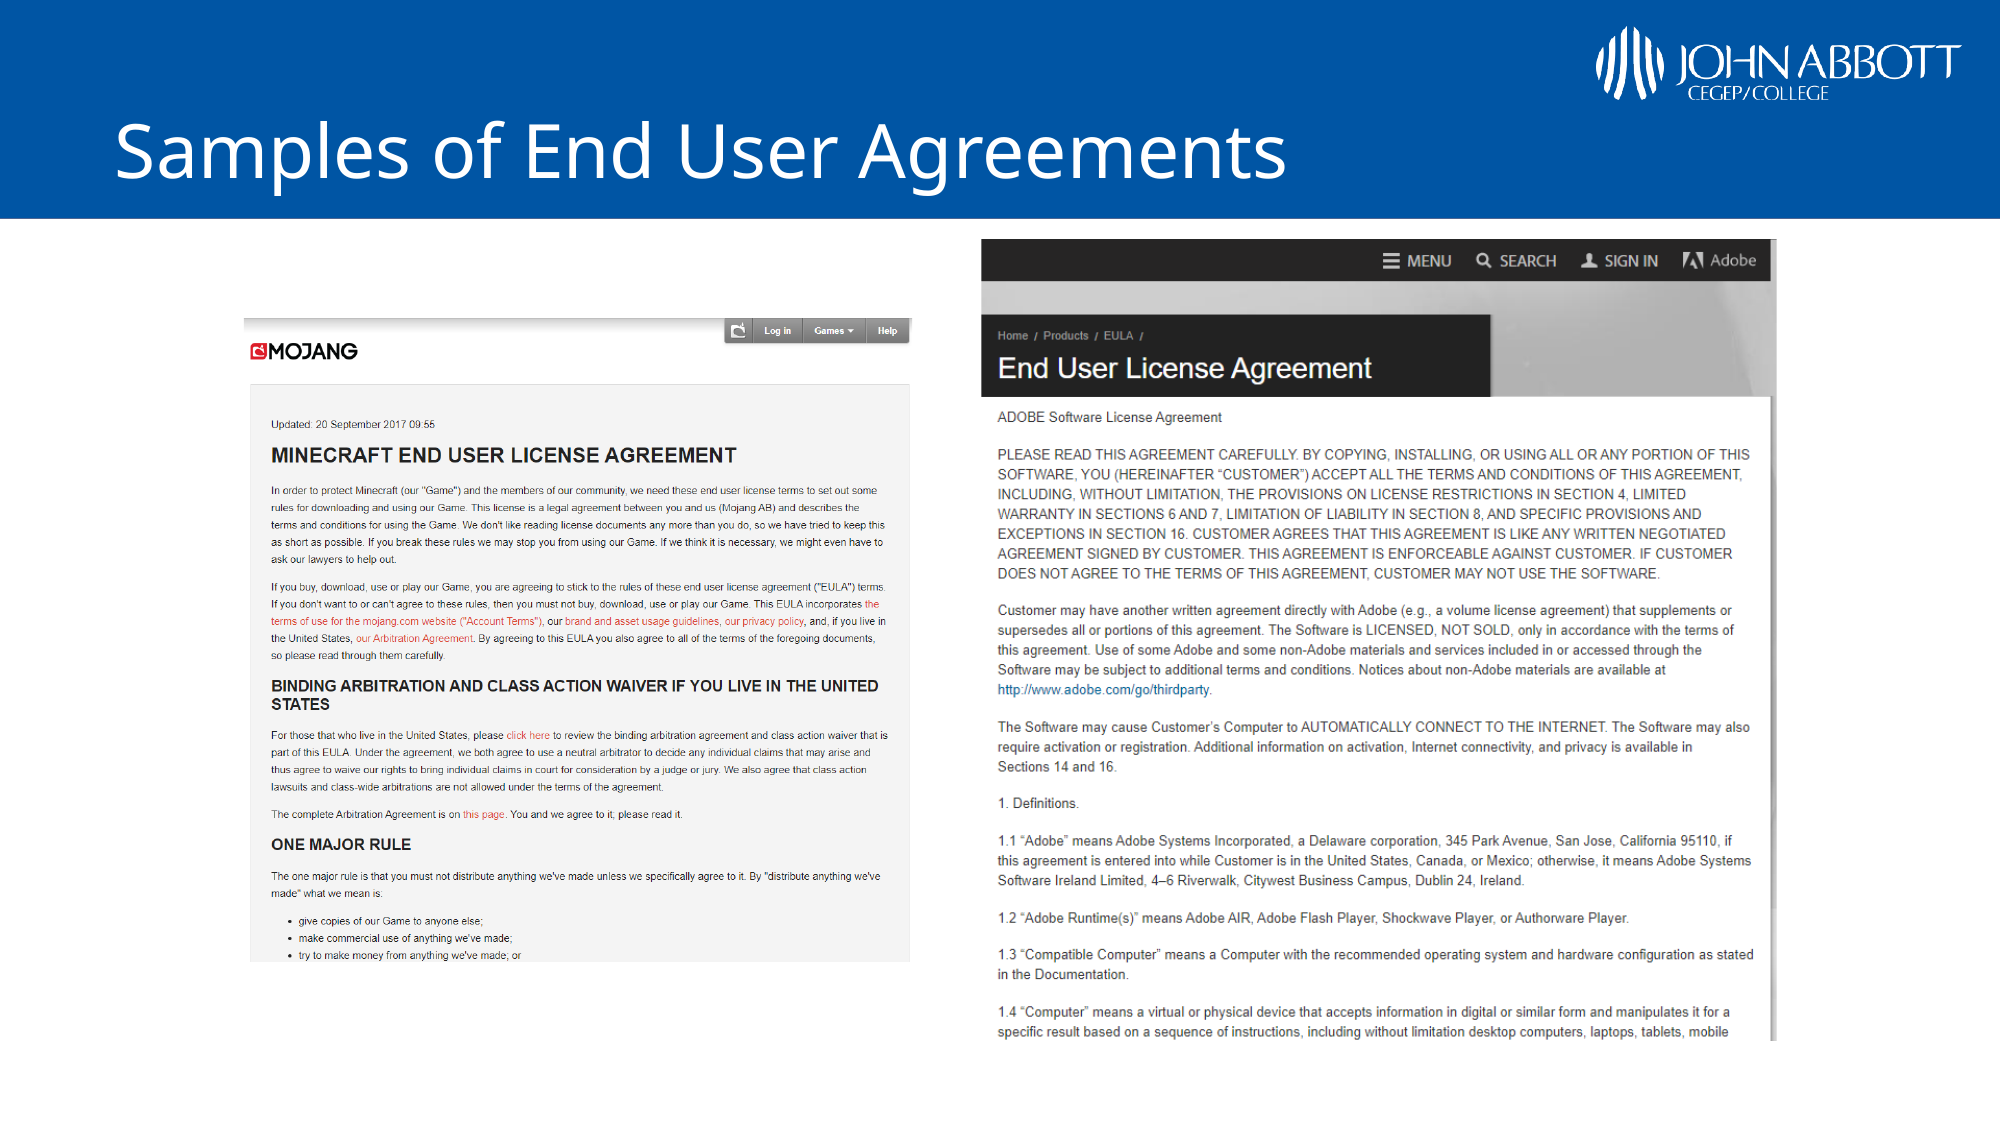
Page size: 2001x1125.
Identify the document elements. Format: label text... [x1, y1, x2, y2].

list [243, 317, 913, 963]
picture [1863, 26, 1962, 100]
title Samples of End User Agreements [99, 0, 1863, 202]
picture [980, 239, 1777, 1042]
